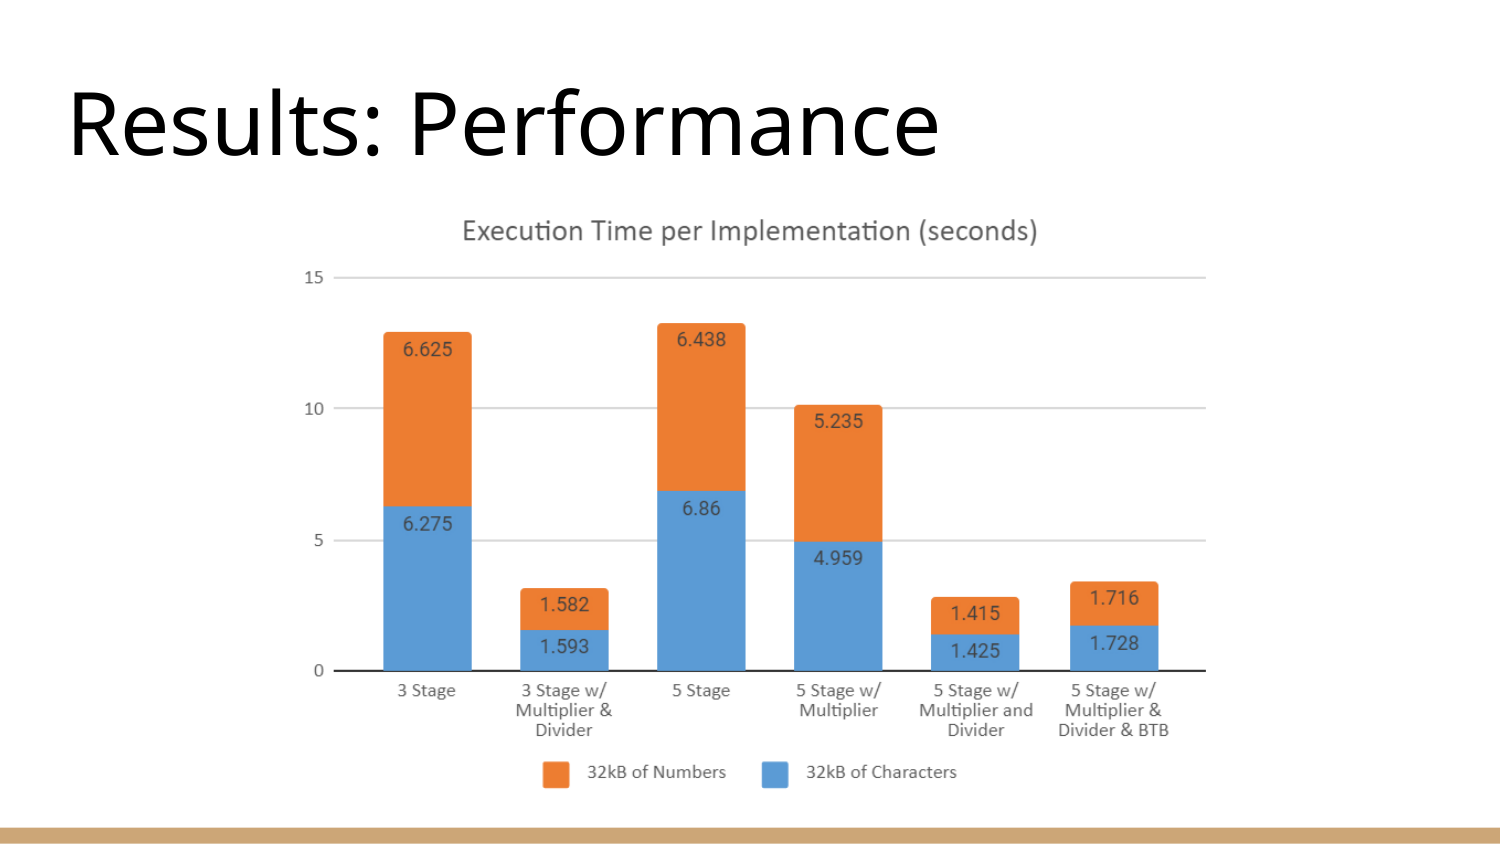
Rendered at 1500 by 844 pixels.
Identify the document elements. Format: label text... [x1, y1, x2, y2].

picture [262, 183, 1238, 821]
title Results: Performance [51, 51, 1449, 189]
